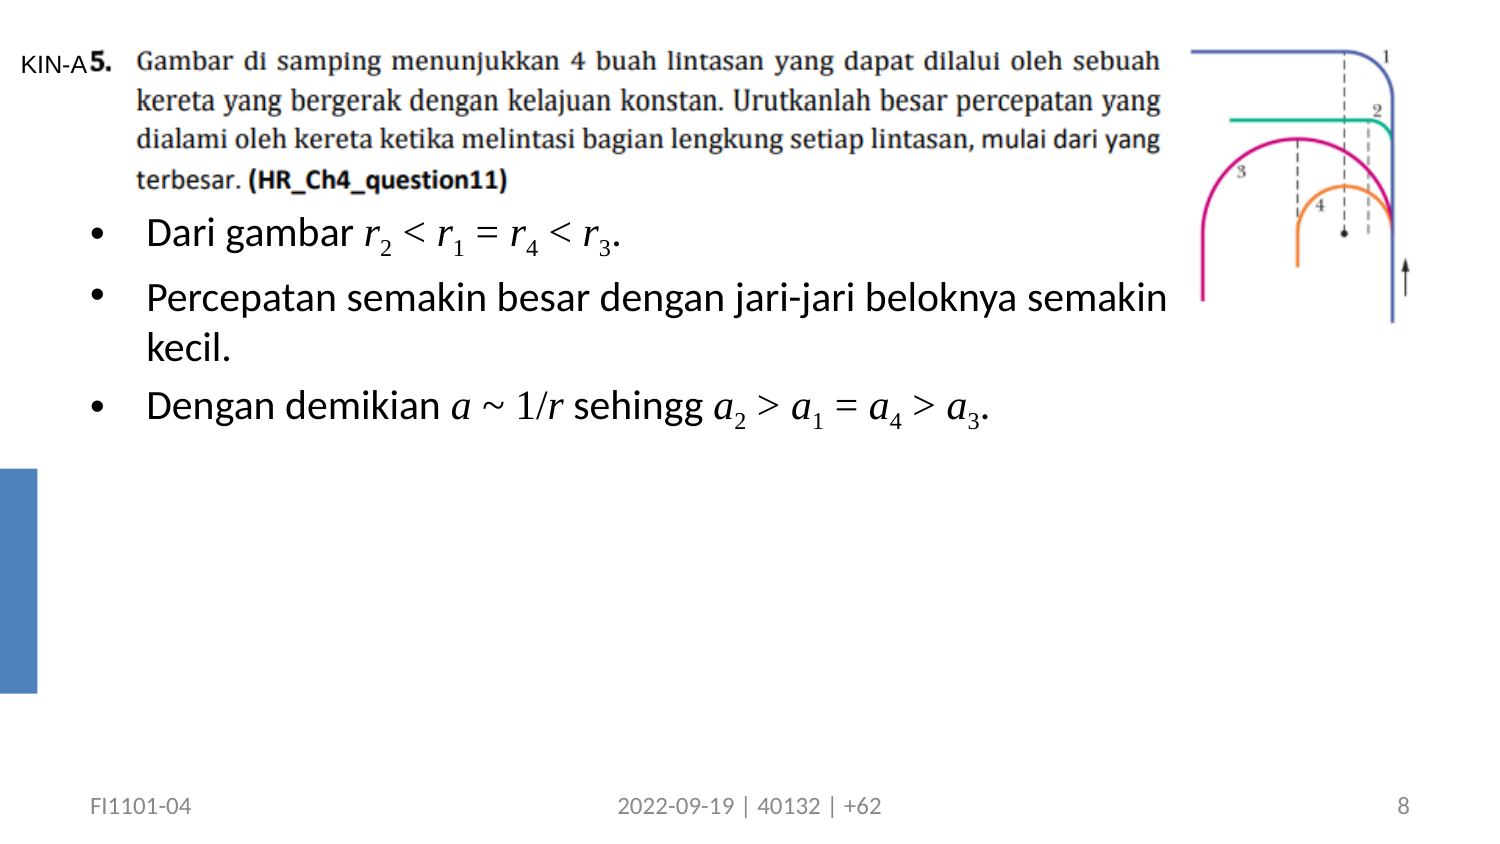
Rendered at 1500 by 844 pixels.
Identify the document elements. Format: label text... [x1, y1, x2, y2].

picture [77, 34, 1423, 348]
slide_number 8 [1074, 782, 1425, 827]
slide_number FI1101-04 [75, 782, 463, 827]
footer 2022-09-19 | 40132 | +62 [512, 782, 988, 827]
list Dari gambar r2 < r1 = r4 < r3. Percepatan semakin besar dengan jari-jari beloknya semakin kecil. Dengan demikian a ~ 1/r sehingg a2 > a1 = a4 > a3. [74, 349, 1426, 754]
text_box KIN-A [5, 40, 72, 86]
